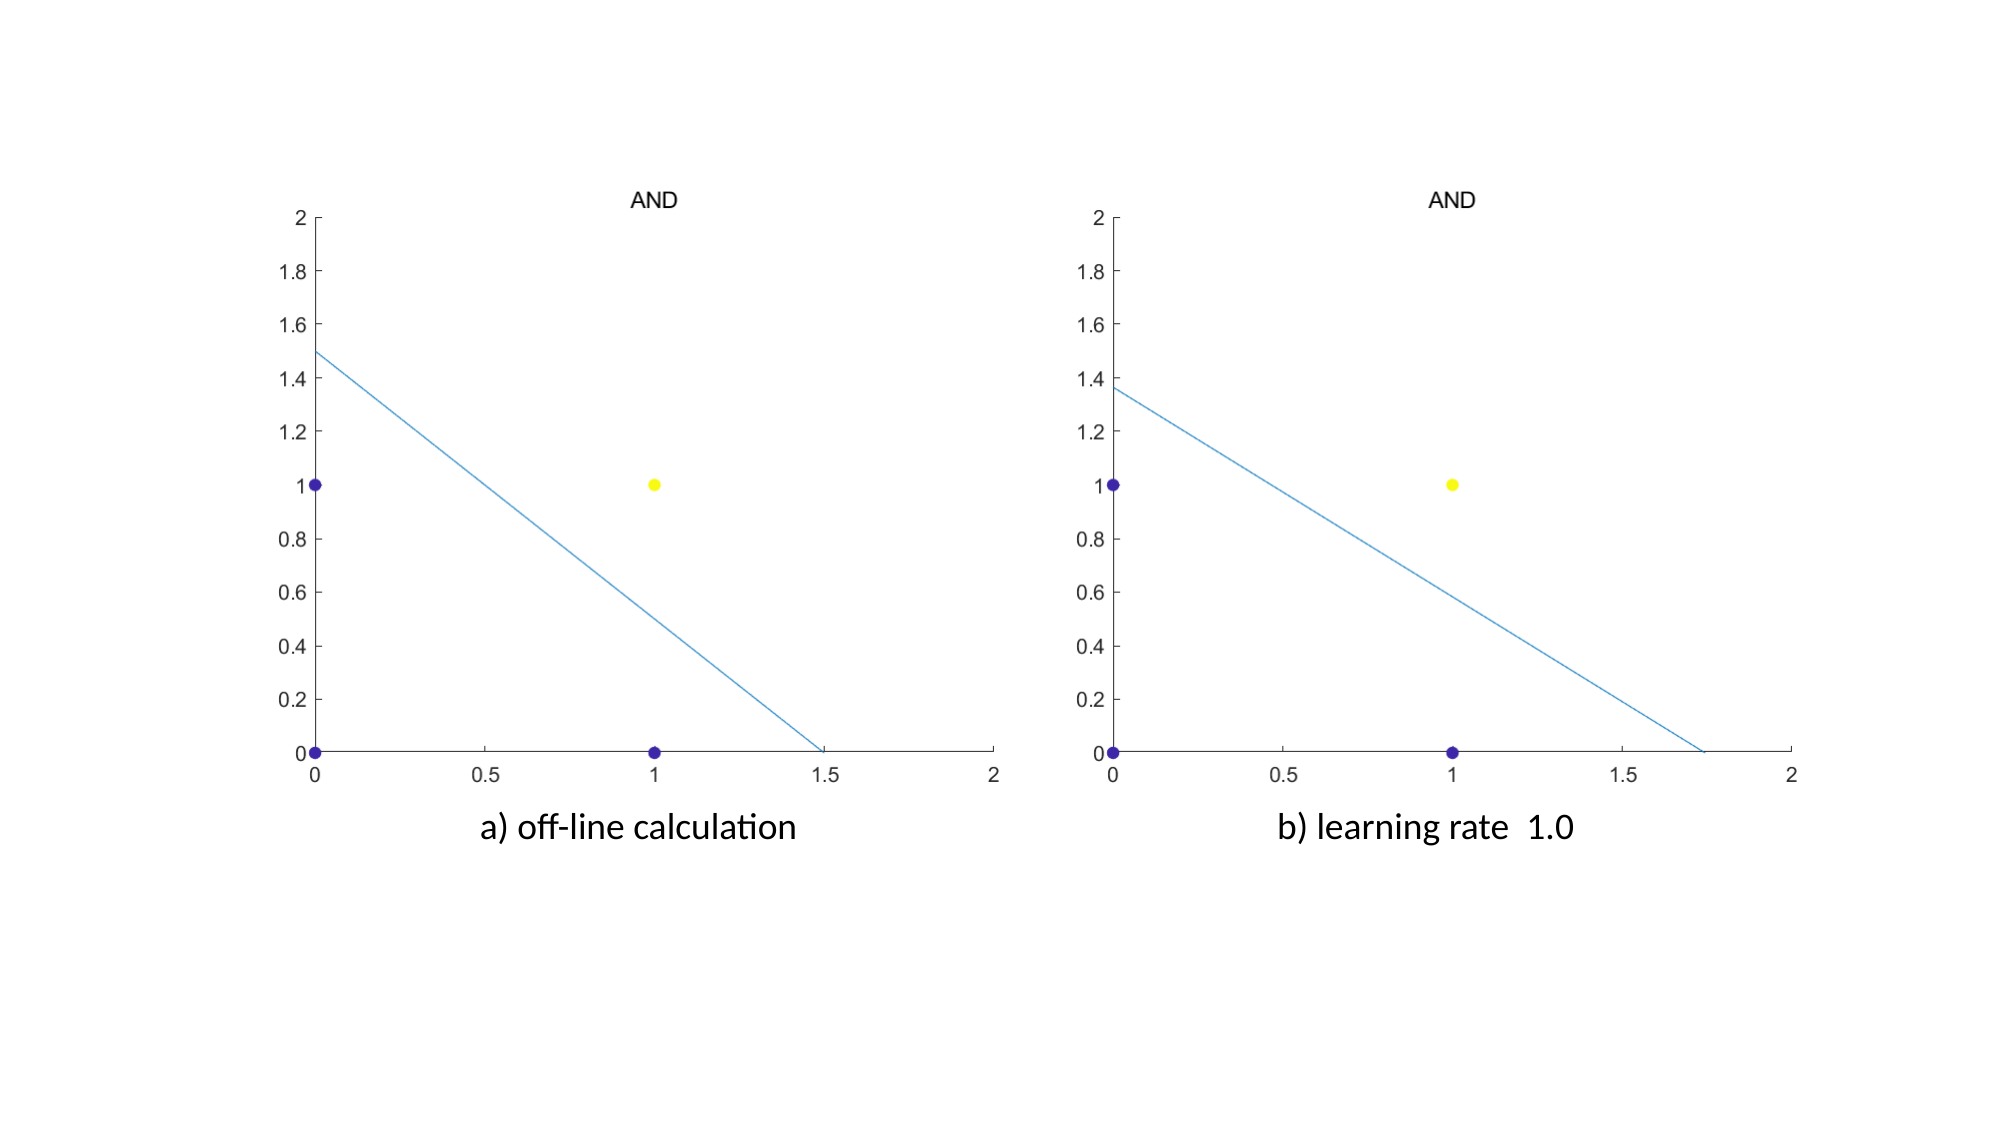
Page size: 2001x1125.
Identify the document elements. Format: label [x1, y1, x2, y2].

text_box [201, 168, 1875, 856]
